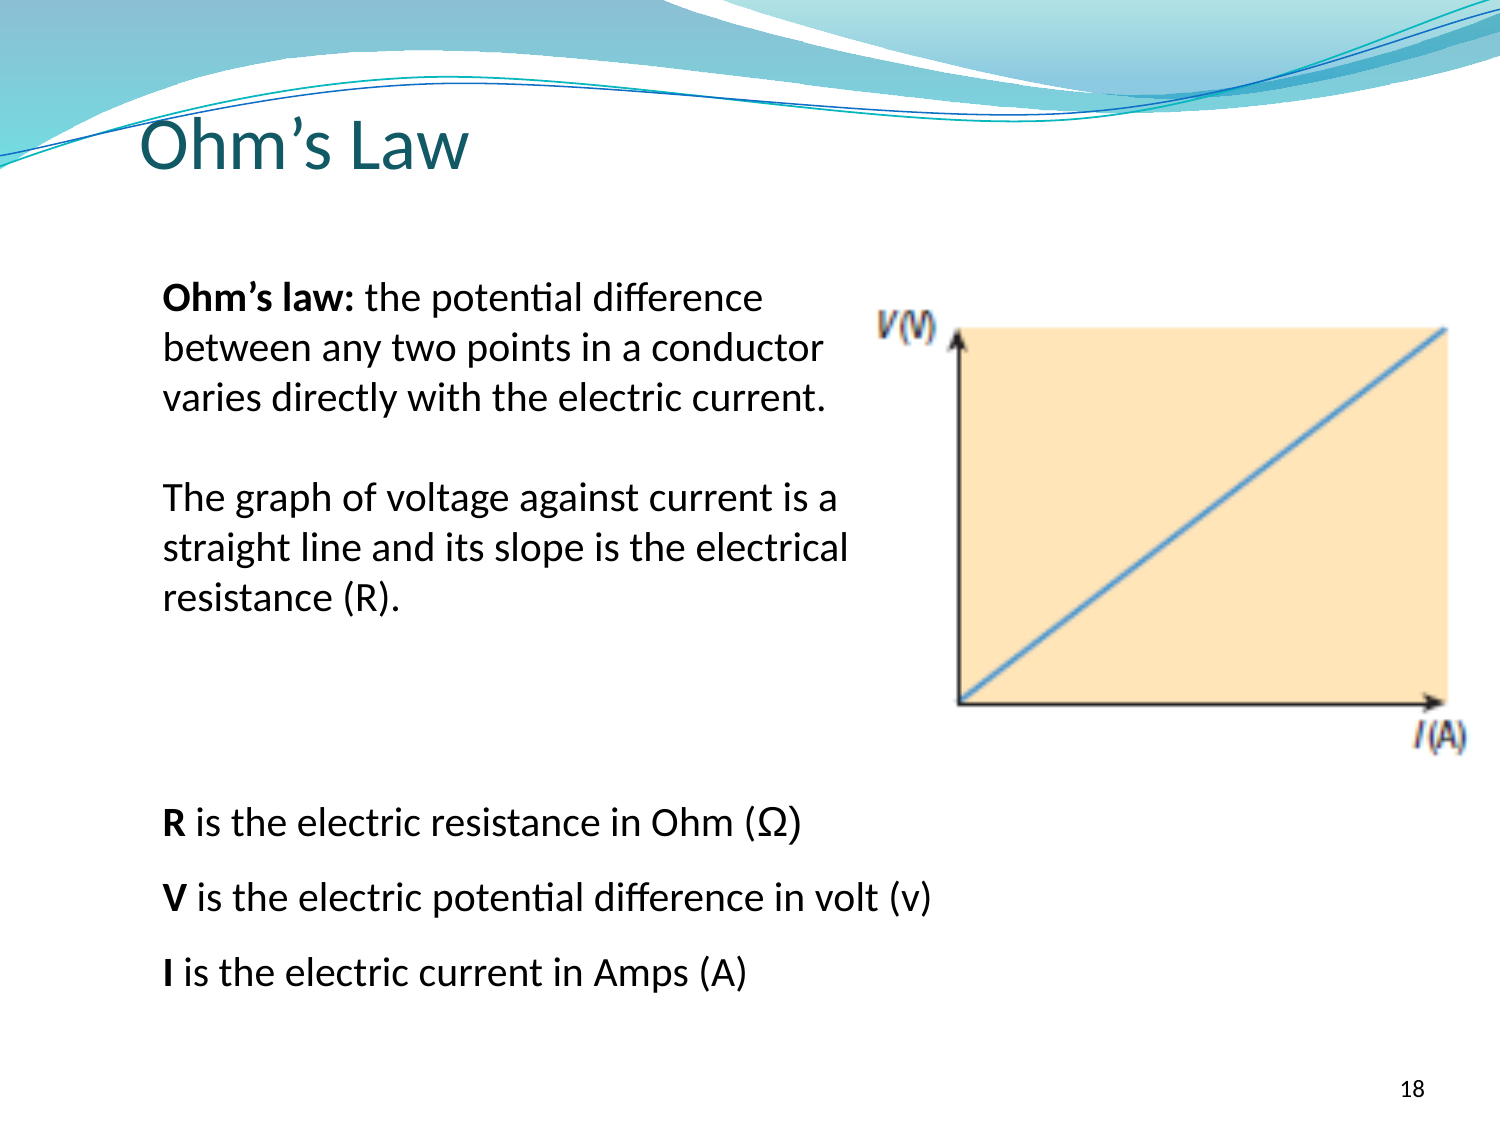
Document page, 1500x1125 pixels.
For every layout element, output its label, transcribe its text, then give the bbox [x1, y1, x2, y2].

slide_number 18 [1299, 1042, 1425, 1103]
picture [834, 245, 1500, 771]
text_box Ohm’s Law [125, 87, 1225, 193]
